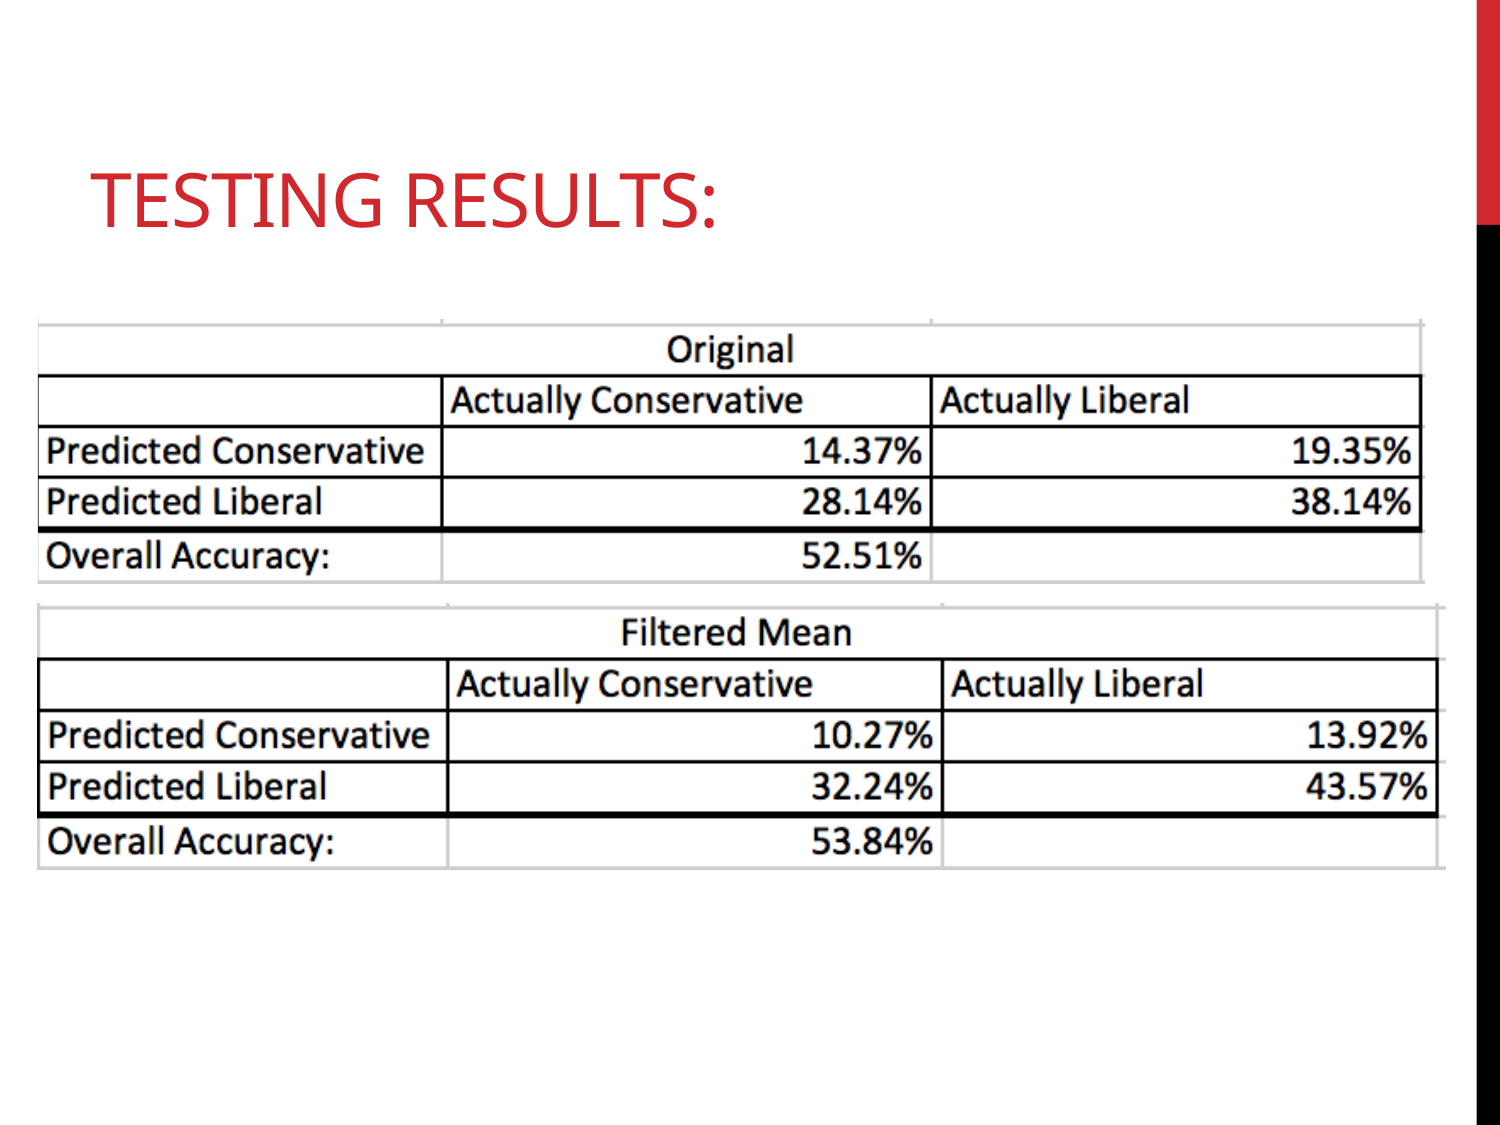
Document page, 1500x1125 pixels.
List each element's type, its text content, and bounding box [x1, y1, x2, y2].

title Testing Results: [75, 25, 1308, 250]
picture [37, 319, 1426, 585]
picture [37, 602, 1447, 870]
